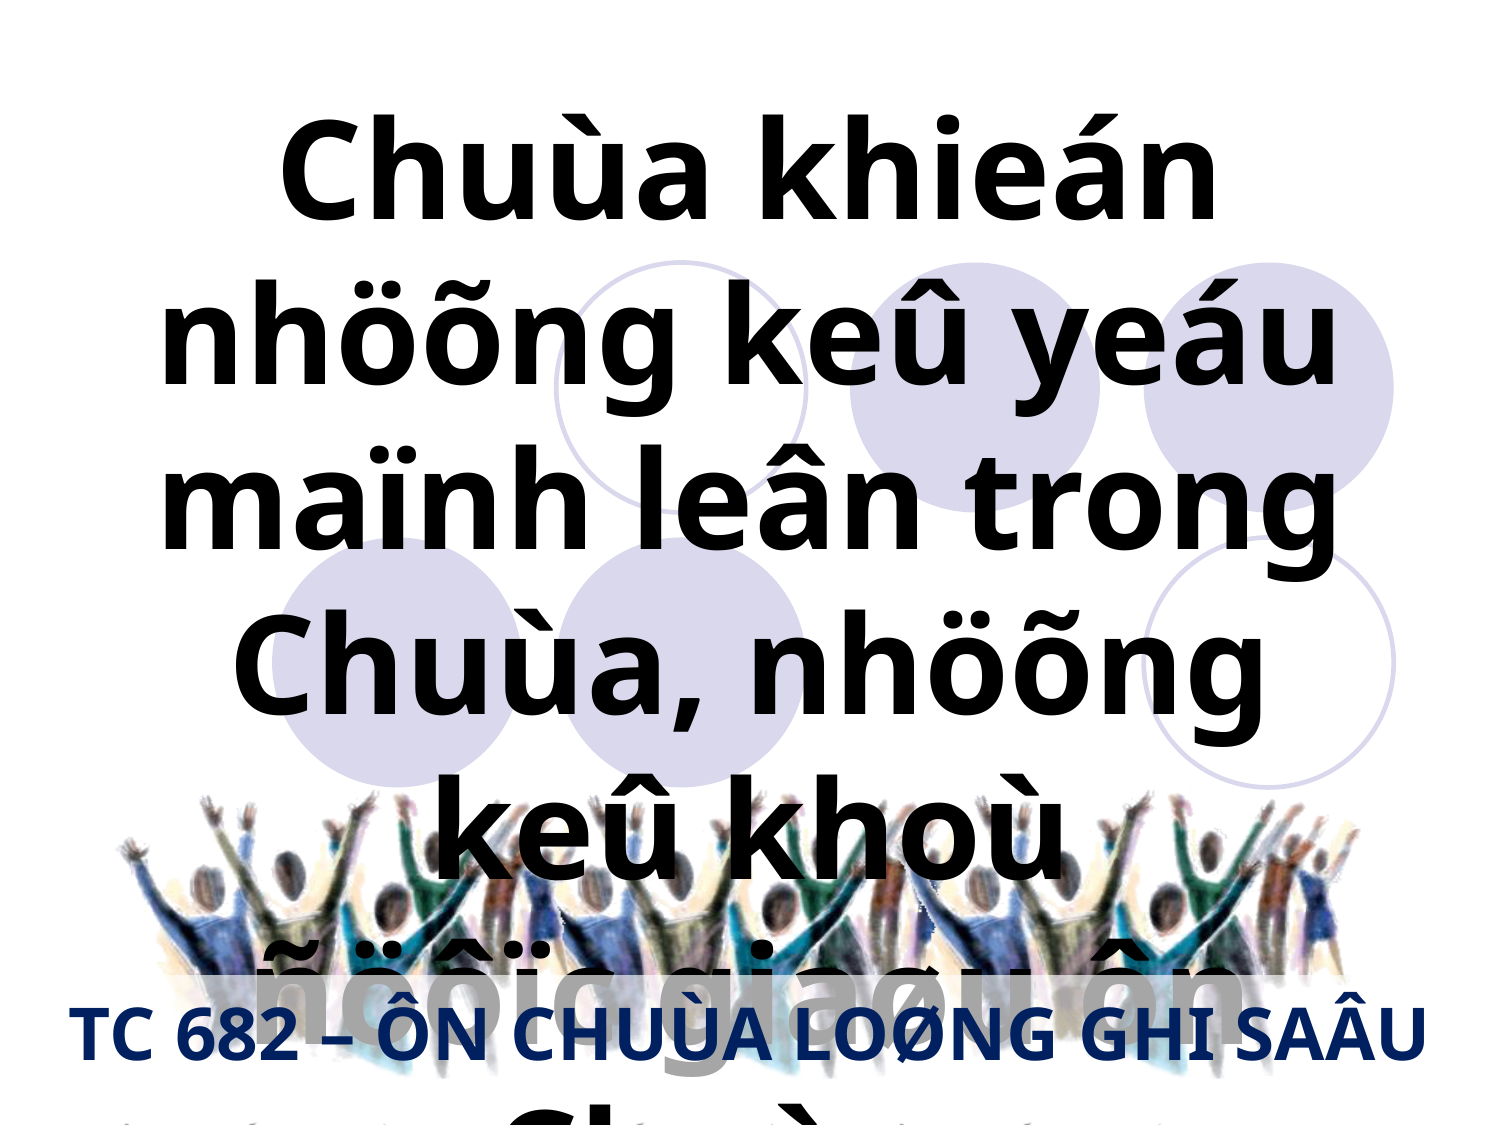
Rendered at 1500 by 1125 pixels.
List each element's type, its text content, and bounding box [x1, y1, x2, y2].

text_box TC 682 – ÔN CHUÙA LOØNG GHI SAÂU [0, 975, 1500, 1088]
text_box Chuùa khieán nhöõng keû yeáu maïnh leân trong Chuùa, nhöõng keû khoù ñöôïc giaøu ôn Chuùa. [93, 75, 1407, 975]
text_box Chuùa khieán nhöõng keû yeáu maïnh leân trong Chuùa, nhöõng keû khoù ñöôïc giaøu ôn Chuùa. [93, 1088, 1407, 1125]
